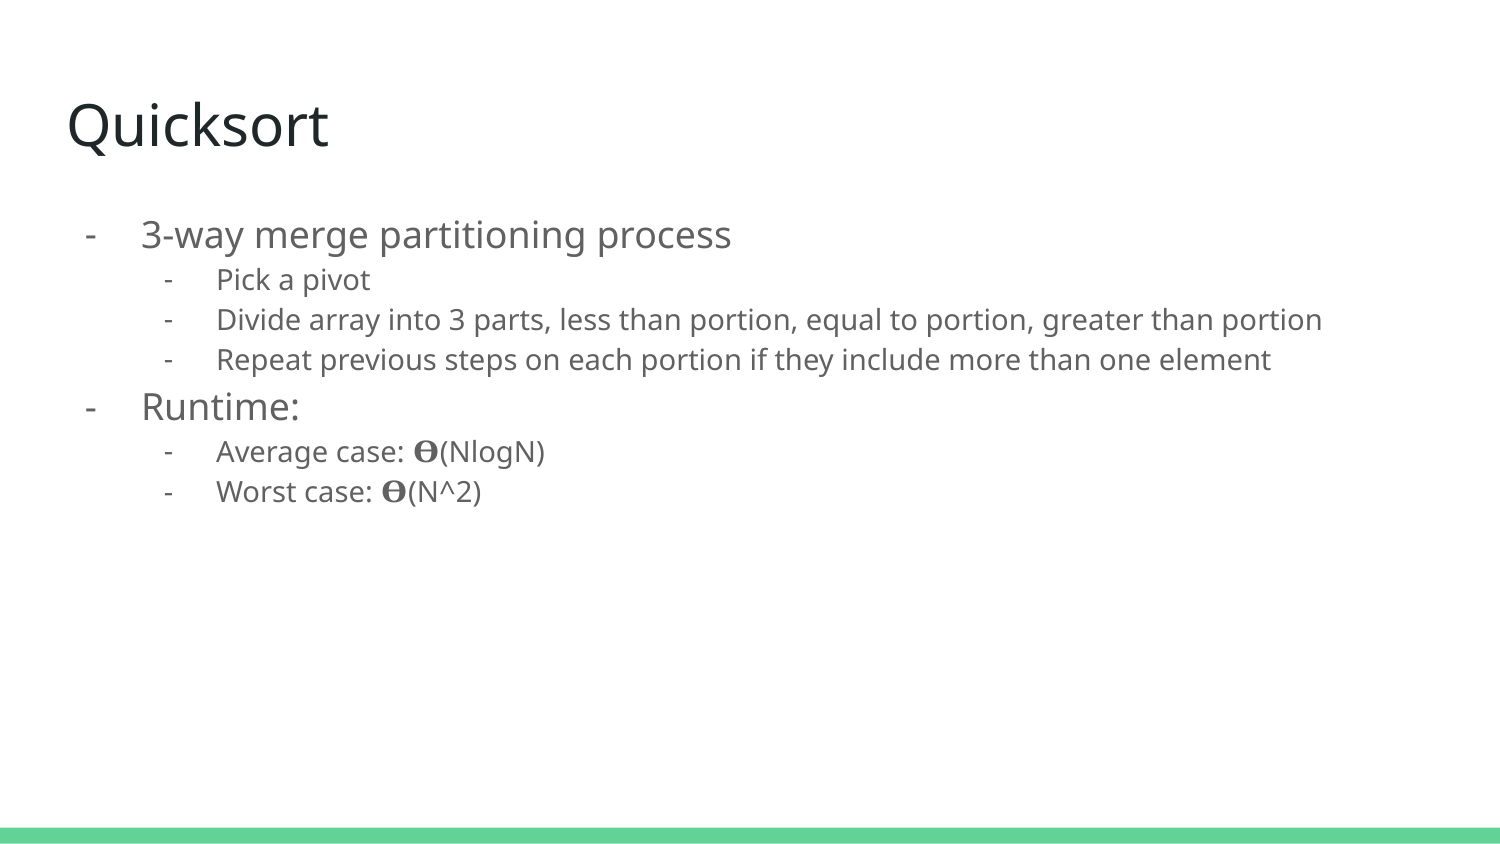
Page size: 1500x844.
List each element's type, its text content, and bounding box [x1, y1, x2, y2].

list 3-way merge partitioning process Pick a pivot Divide array into 3 parts, less than portion, equal to portion, greater than portion Repeat previous steps on each portion if they include more than one element Runtime: Average case: 𝚹(NlogN) Worst case: 𝚹(N^2) [51, 189, 1449, 750]
title Quicksort [51, 72, 1449, 167]
